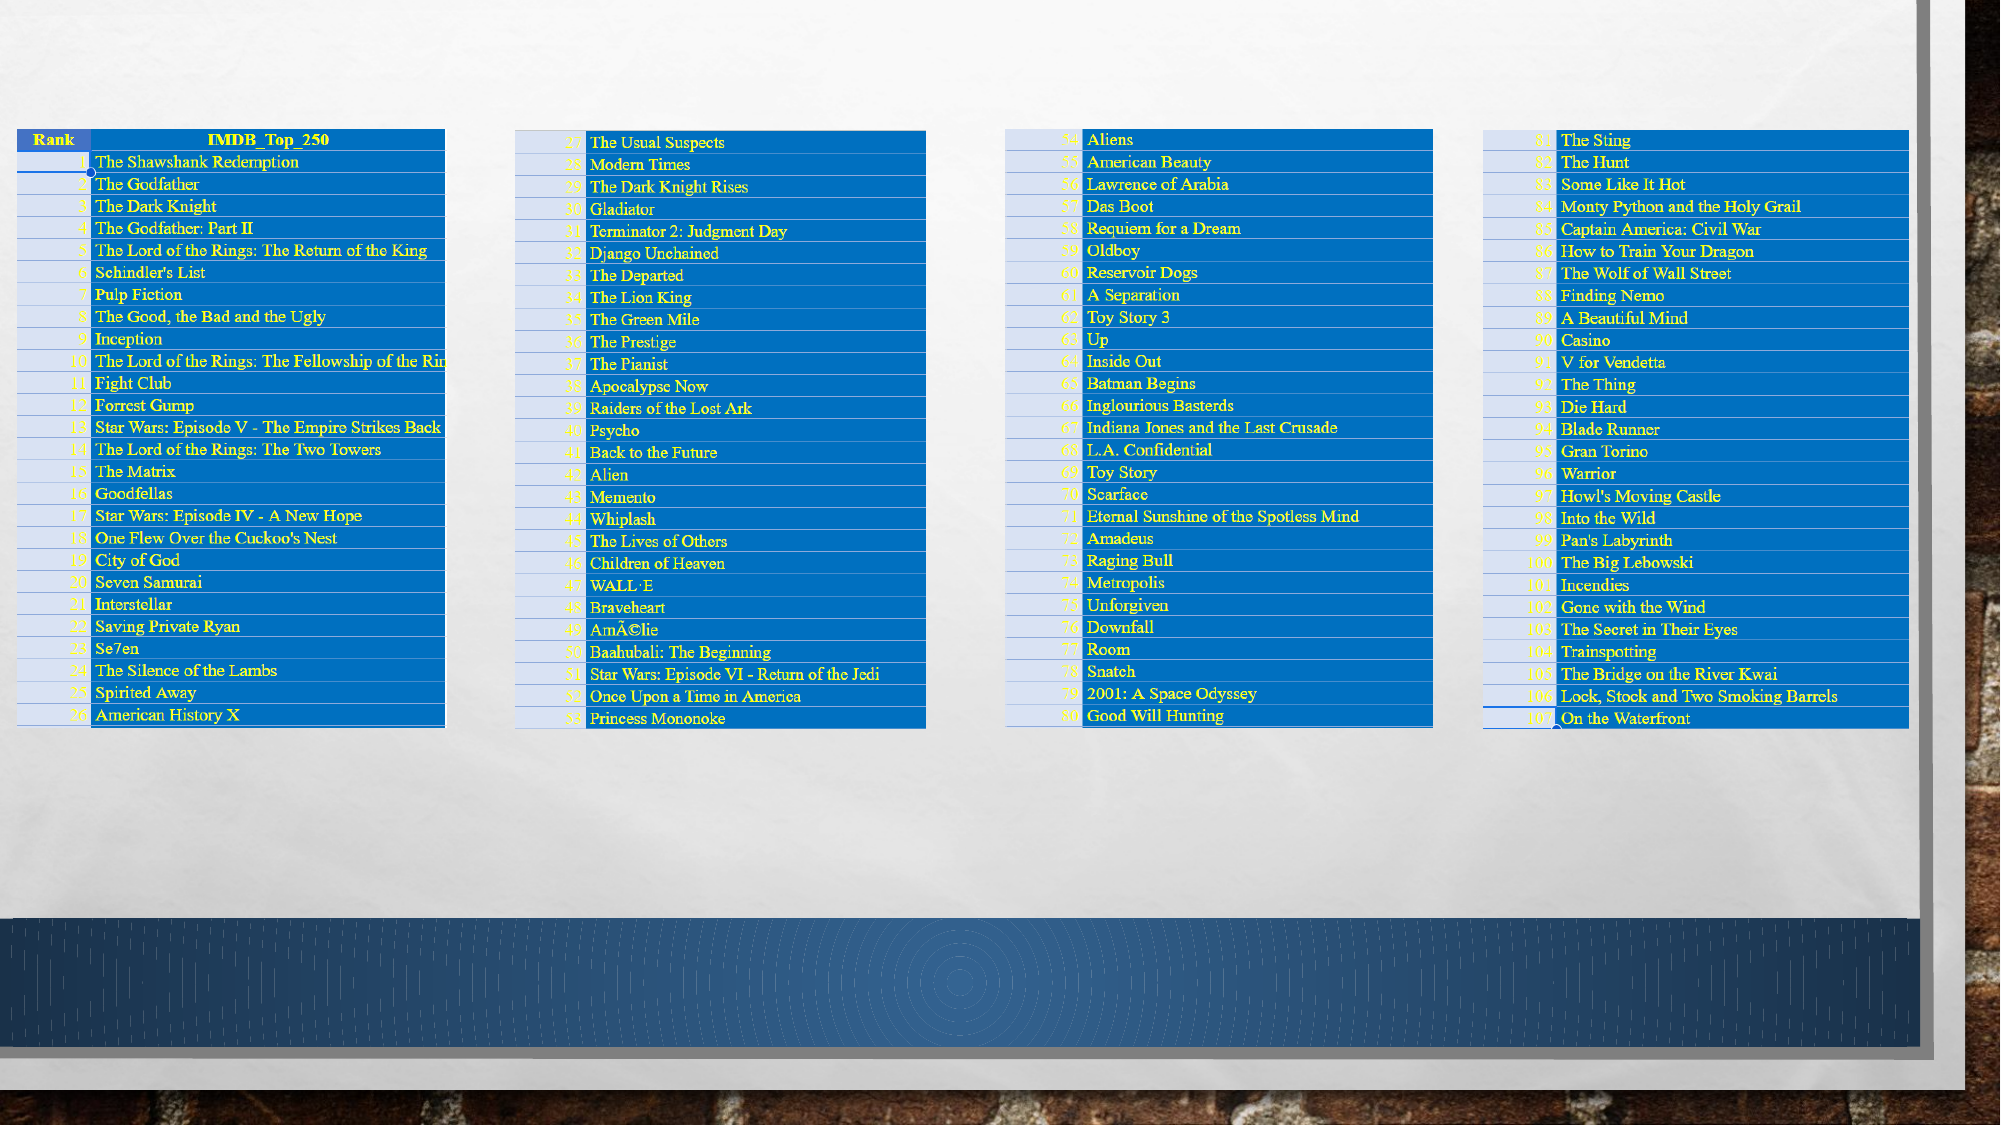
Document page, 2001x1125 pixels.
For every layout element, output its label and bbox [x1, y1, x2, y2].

picture [0, 0, 1919, 918]
list [16, 128, 447, 728]
picture [0, 0, 2001, 1125]
